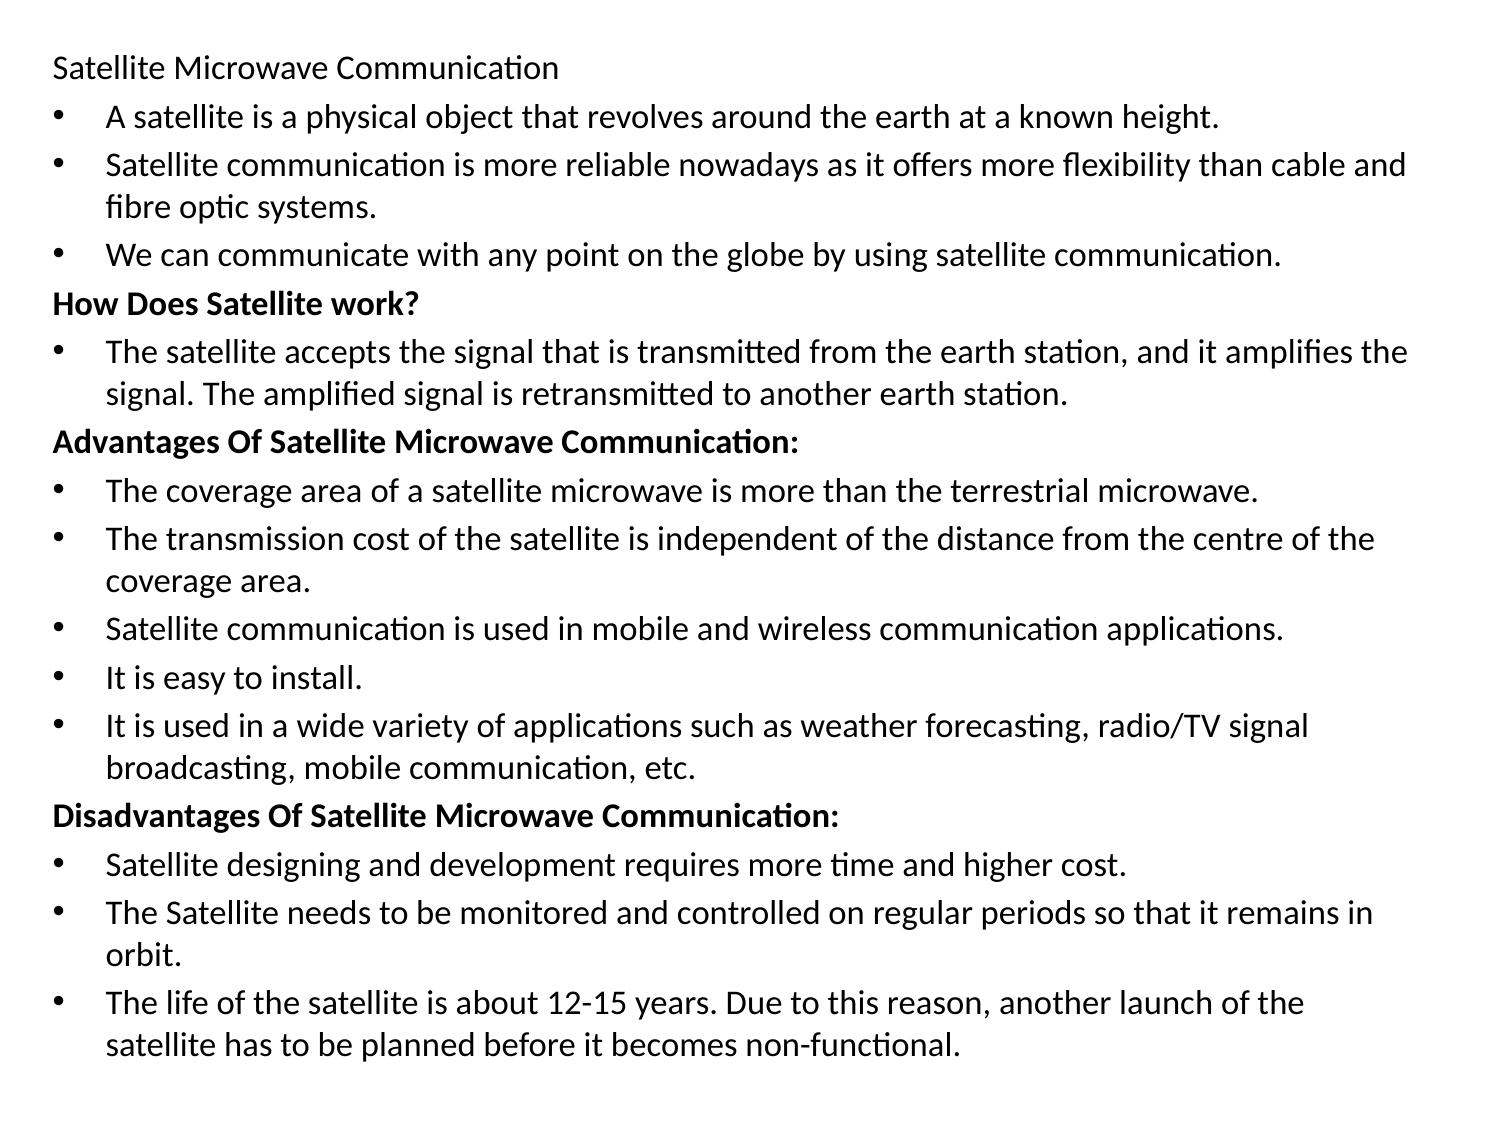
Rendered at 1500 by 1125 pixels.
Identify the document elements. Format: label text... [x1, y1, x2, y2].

list Satellite Microwave Communication A satellite is a physical object that revolves around the earth at a known height. Satellite communication is more reliable nowadays as it offers more flexibility than cable and fibre optic systems. We can communicate with any point on the globe by using satellite communication. How Does Satellite work? The satellite accepts the signal that is transmitted from the earth station, and it amplifies the signal. The amplified signal is retransmitted to another earth station. Advantages Of Satellite Microwave Communication: The coverage area of a satellite microwave is more than the terrestrial microwave. The transmission cost of the satellite is independent of the distance from the centre of the coverage area. Satellite communication is used in mobile and wireless communication applications. It is easy to install. It is used in a wide variety of applications such as weather forecasting, radio/TV signal broadcasting, mobile communication, etc. Disadvantages Of Satellite Microwave Communication: Satellite designing and development requires more time and higher cost. The Satellite needs to be monitored and controlled on regular periods so that it remains in orbit. The life of the satellite is about 12-15 years. Due to this reason, another launch of the satellite has to be planned before it becomes non-functional. [37, 37, 1425, 1088]
